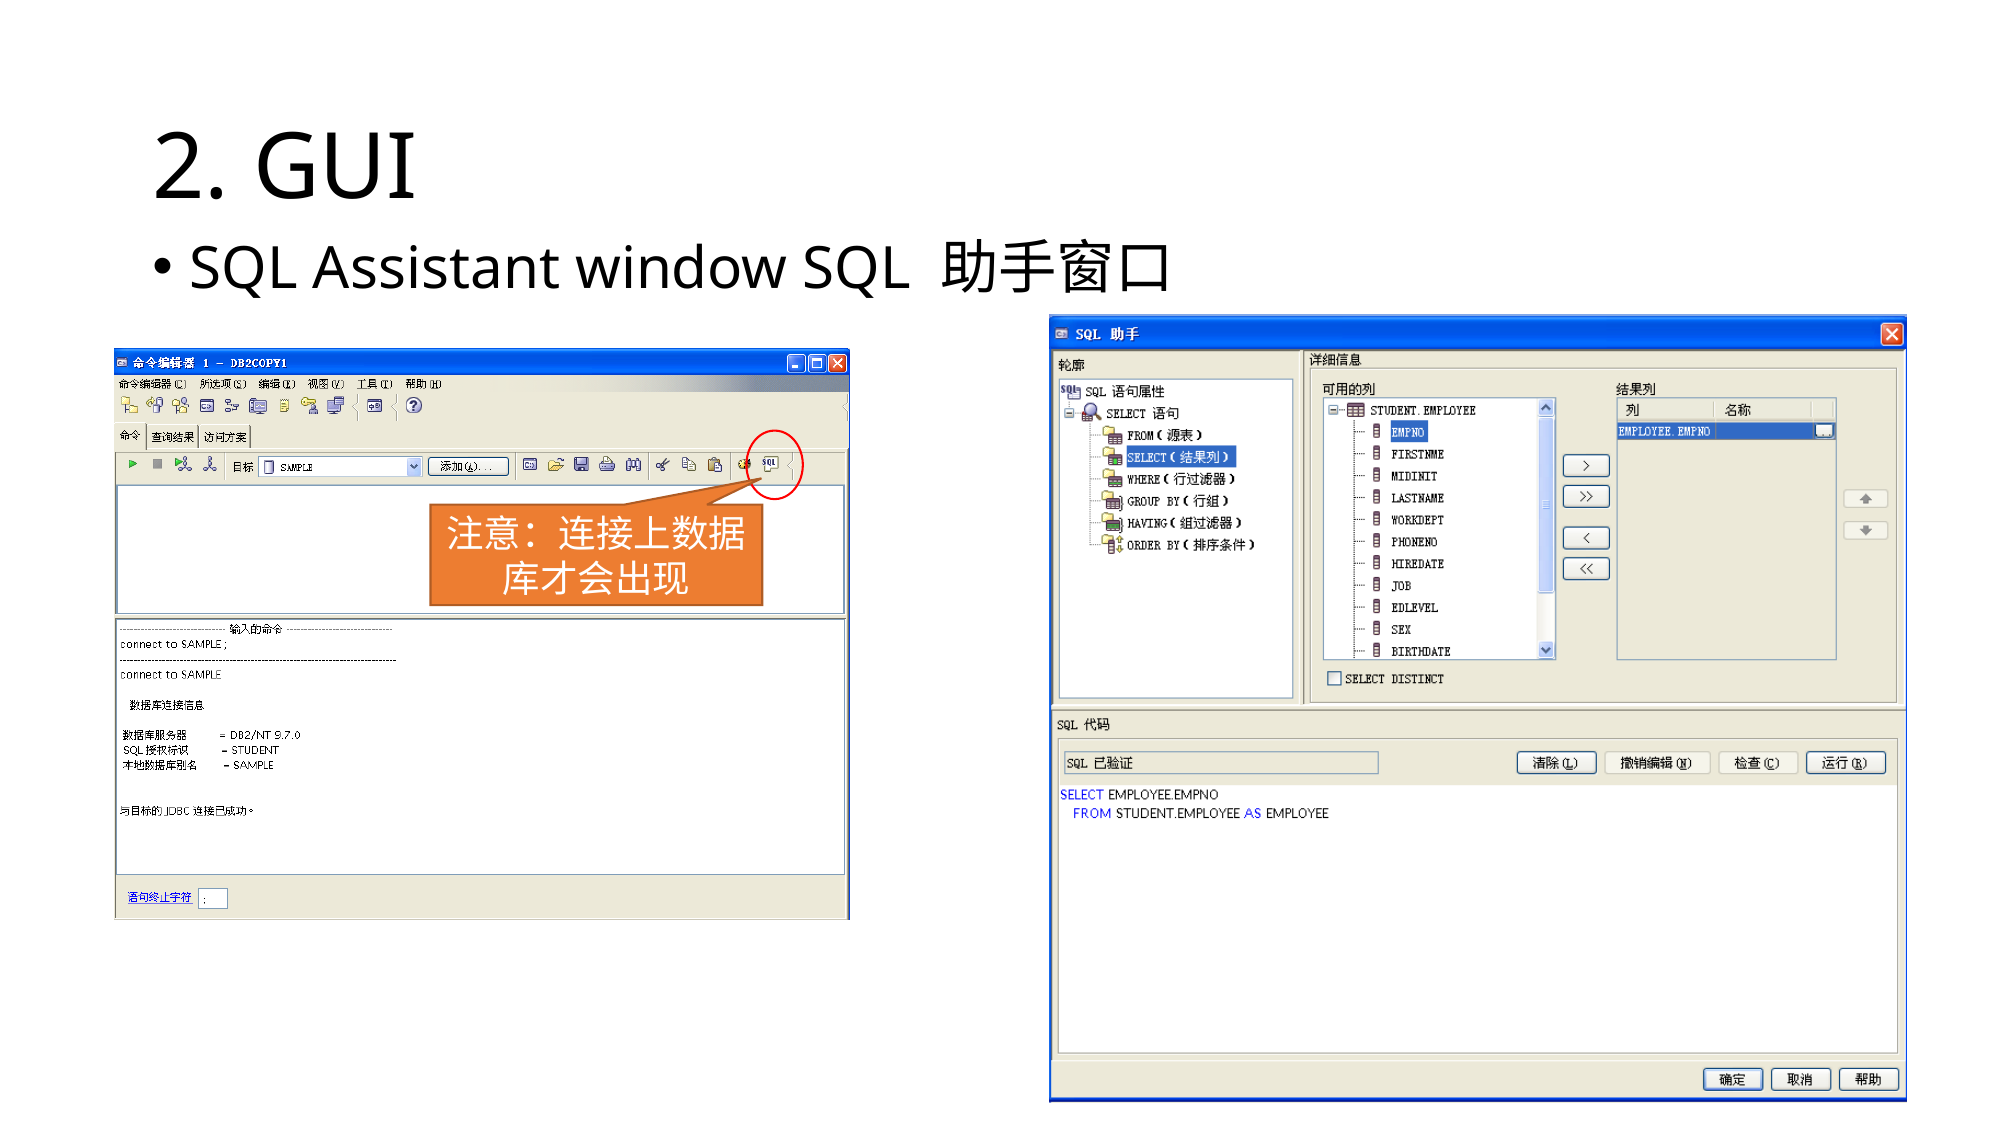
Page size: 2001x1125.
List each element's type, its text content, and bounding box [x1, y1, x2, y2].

picture [1049, 314, 1907, 1103]
title 2. GUI [137, 59, 1863, 230]
list SQL Assistant window SQL 助手窗口 [137, 230, 1863, 329]
picture [114, 348, 850, 920]
